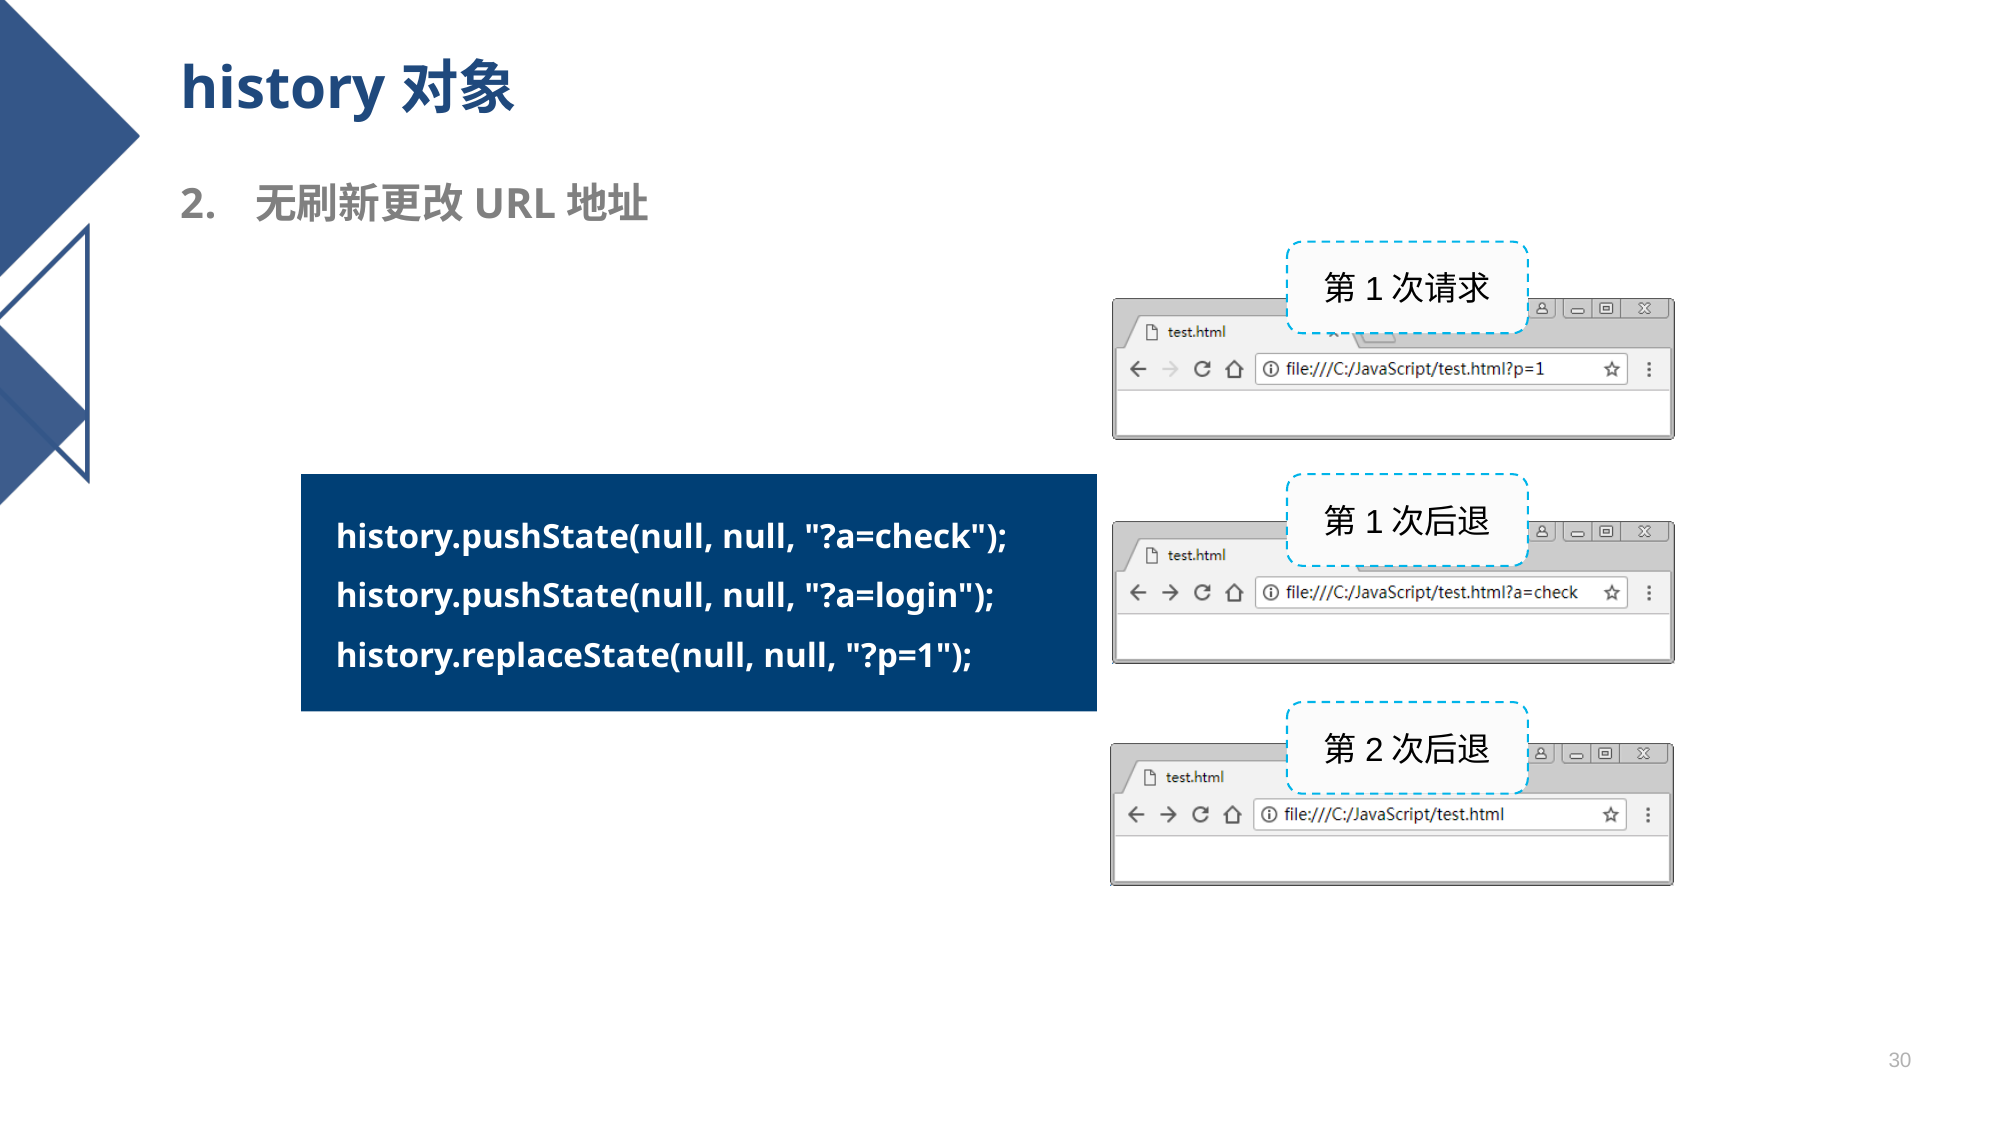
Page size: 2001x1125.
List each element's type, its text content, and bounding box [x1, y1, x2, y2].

slide_number 30 [1851, 1029, 1949, 1090]
text_box 第1次请求 [1284, 239, 1530, 296]
picture [1111, 297, 1676, 441]
title history对象 [165, 35, 1914, 136]
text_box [300, 473, 1098, 712]
picture [1111, 521, 1676, 664]
text_box 第2次后退 [1284, 699, 1530, 742]
text_box 第1次后退 [1284, 471, 1530, 520]
text_box 无刷新更改URL地址 [165, 169, 1548, 235]
picture [1109, 743, 1674, 887]
picture [0, 0, 140, 595]
